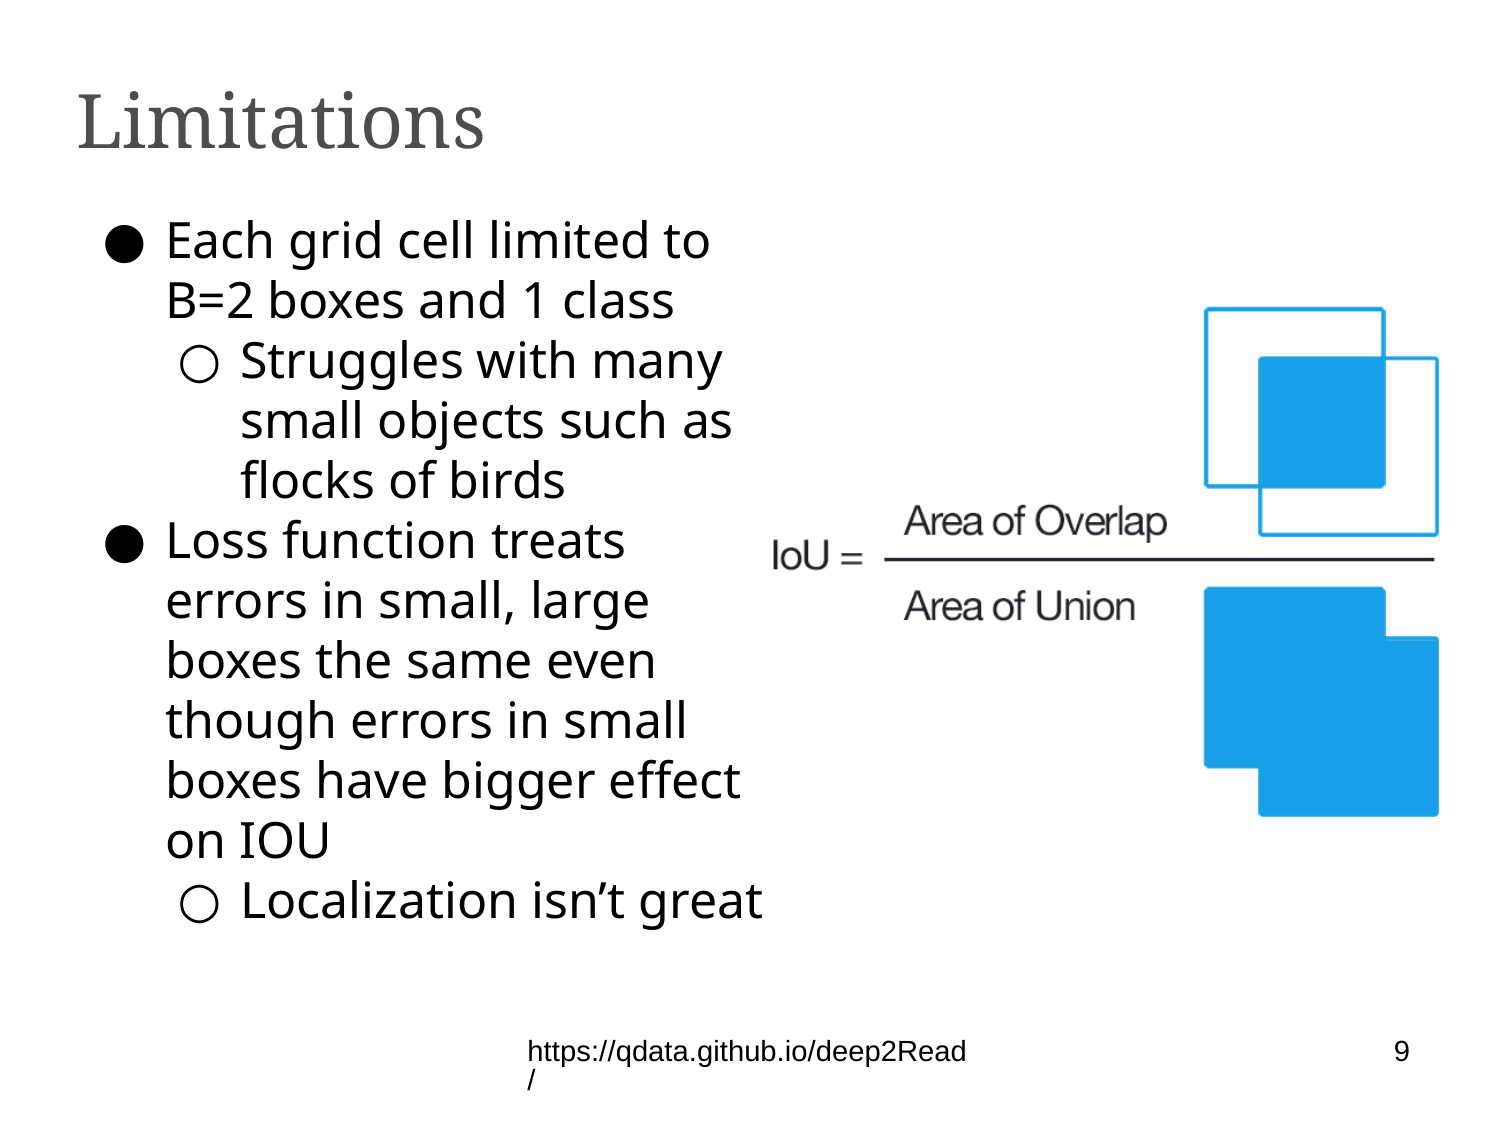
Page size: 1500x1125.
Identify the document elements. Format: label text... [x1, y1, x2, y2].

text_box Each grid cell limited to B=2 boxes and 1 class Struggles with many small objects such as flocks of birds Loss function treats errors in small, large boxes the same even though errors in small boxes have bigger effect on IOU Localization isn’t great [75, 193, 793, 1025]
text_box Limitations [61, 24, 1186, 213]
slide_number 9 [1074, 1024, 1425, 1103]
picture [761, 292, 1453, 832]
footer https://qdata.github.io/deep2Read/ [512, 1024, 988, 1103]
